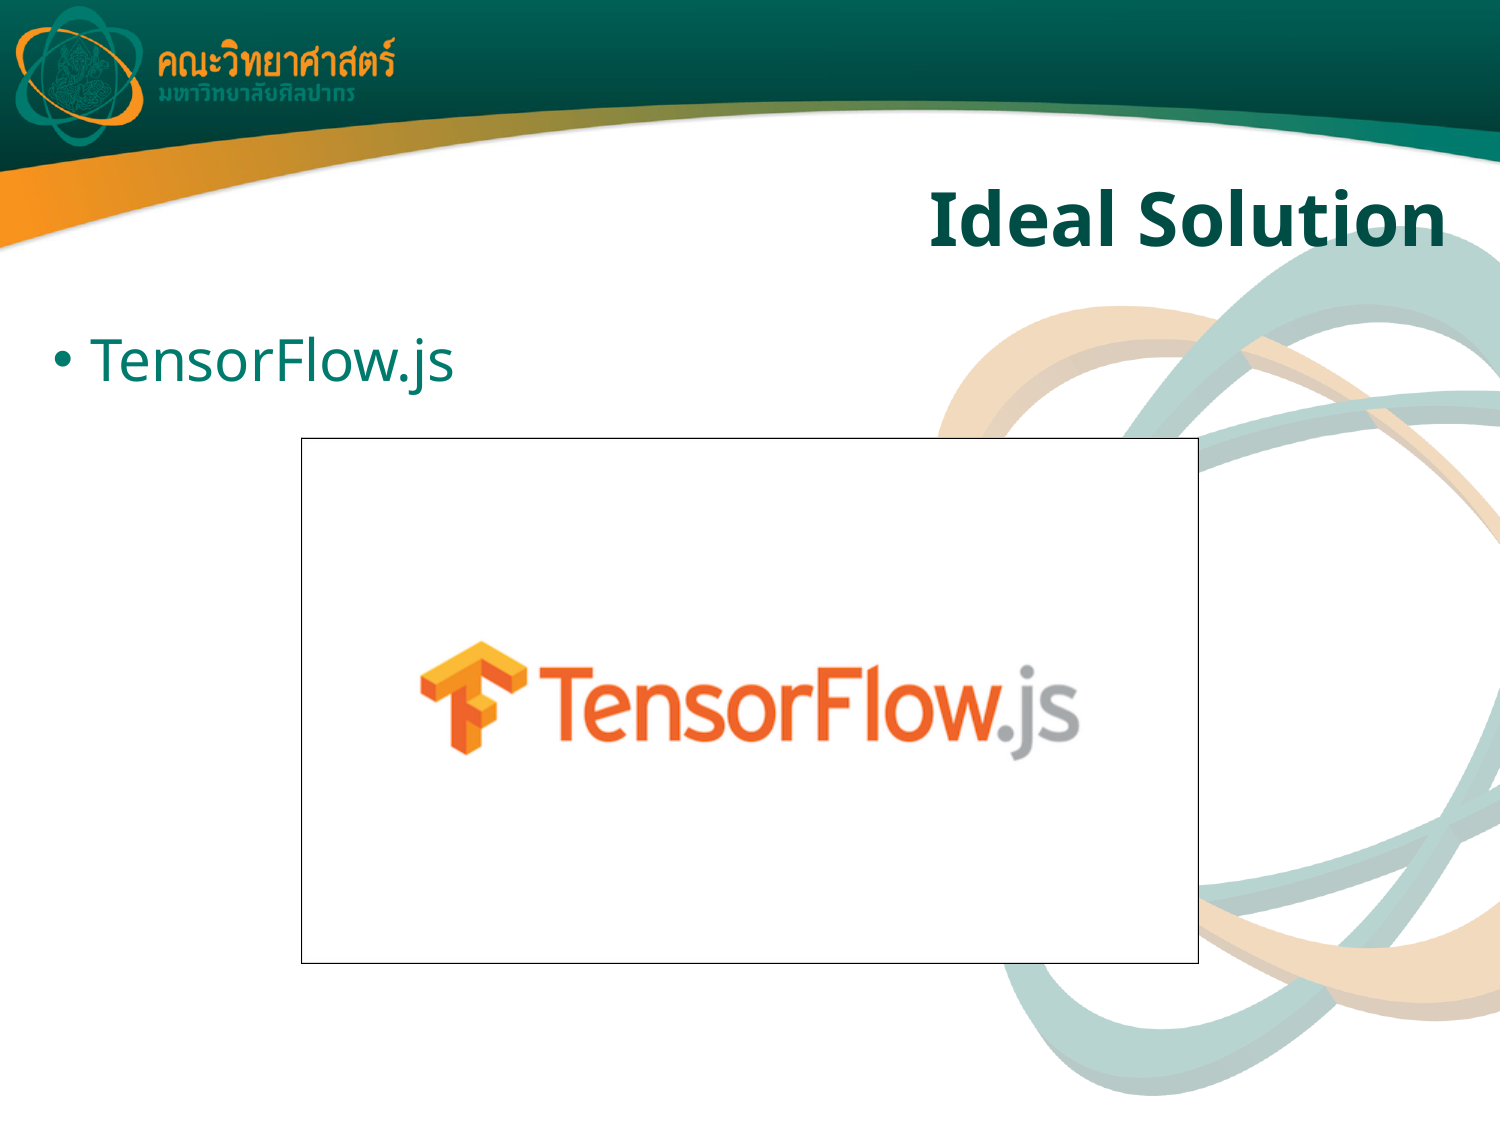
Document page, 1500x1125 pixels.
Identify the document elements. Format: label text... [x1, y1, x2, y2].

list TensorFlow.js [37, 323, 1465, 1014]
title Ideal Solution [173, 141, 1465, 304]
picture [0, 0, 1500, 1125]
